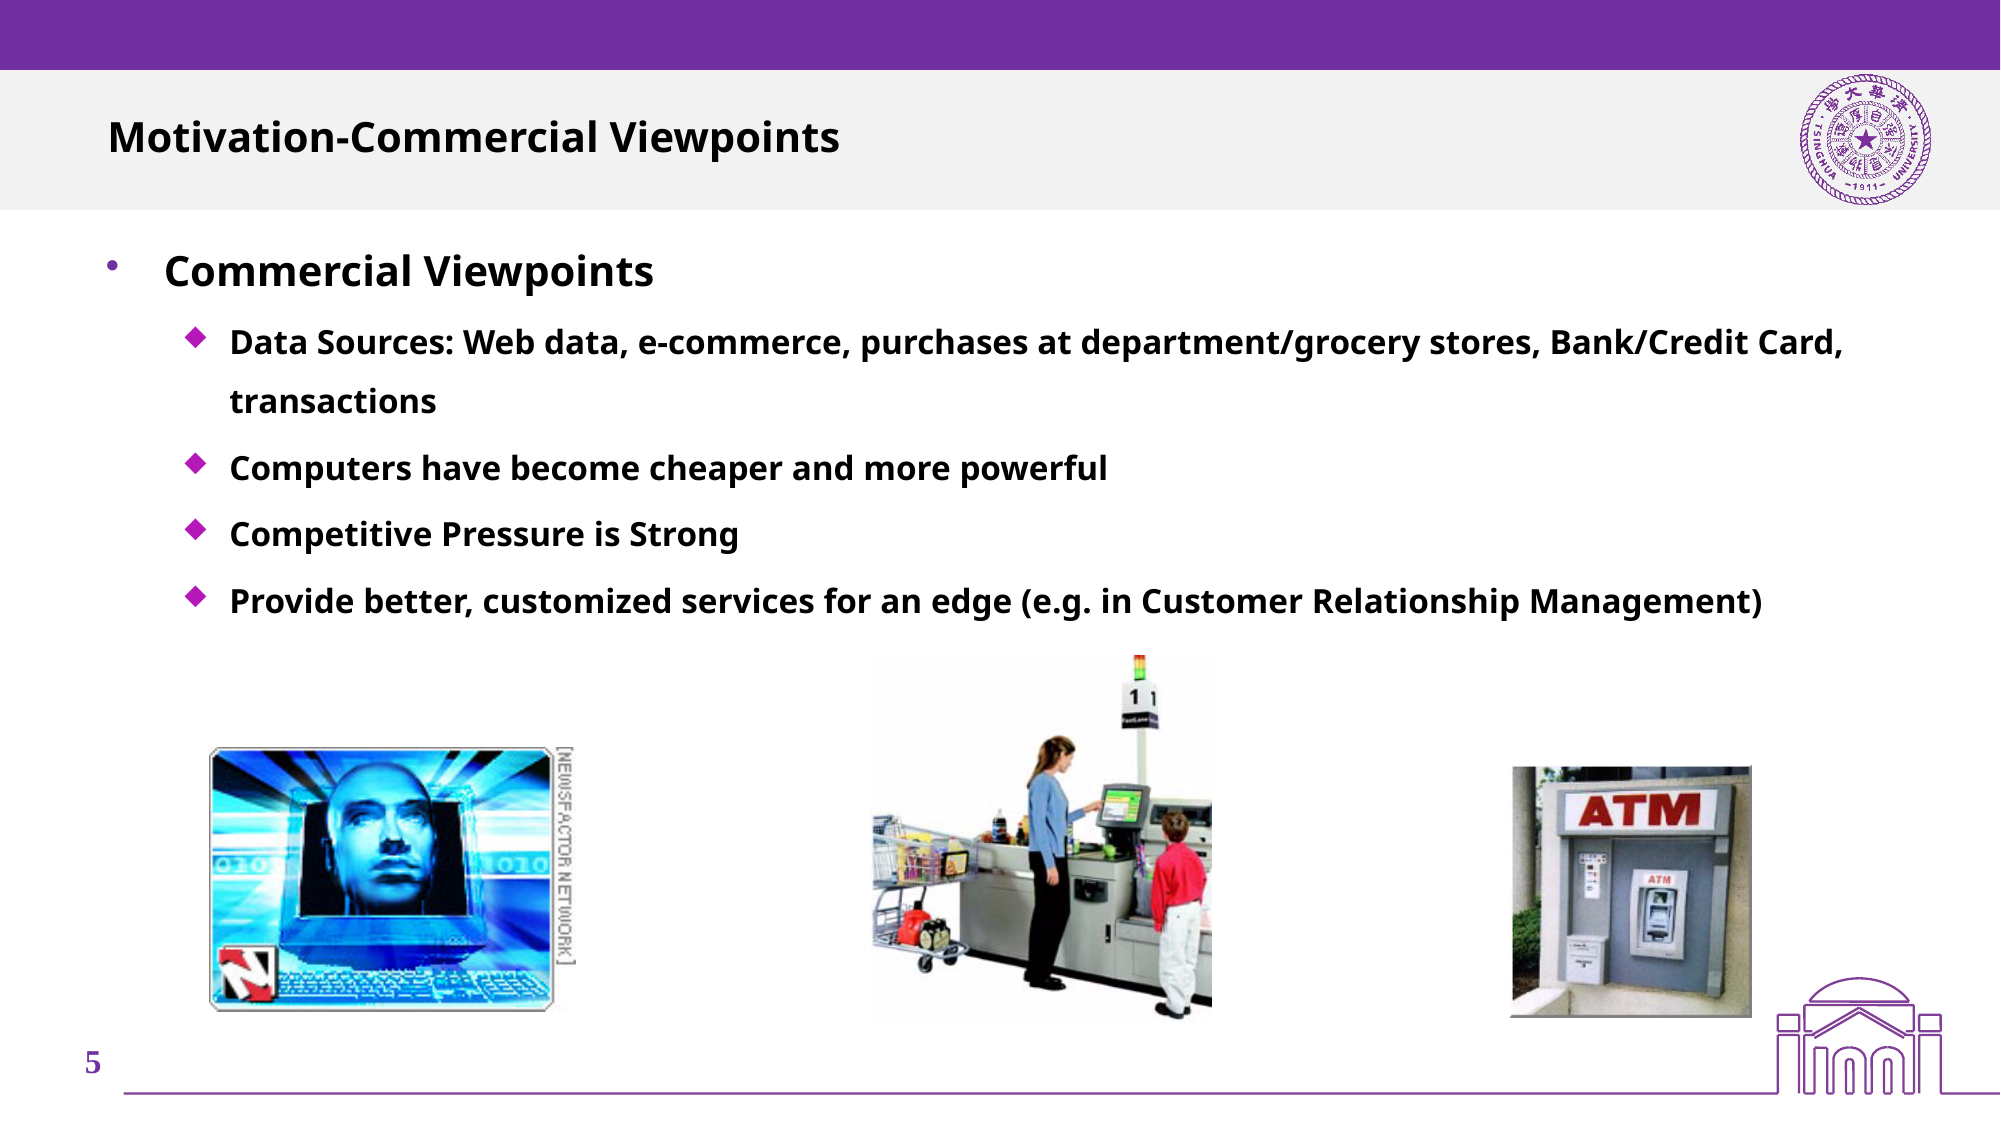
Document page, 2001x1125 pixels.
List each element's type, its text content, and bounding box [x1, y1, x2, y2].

list Commercial Viewpoints Data Sources: Web data, e-commerce, purchases at department/grocery stores, Bank/Credit Card, transactions Computers have become cheaper and more powerful Competitive Pressure is Strong Provide better, customized services for an edge (e.g. in Customer Relationship Management) [92, 211, 1941, 1093]
picture [208, 747, 576, 1012]
title Motivation-Commercial Viewpoints [92, 60, 1794, 211]
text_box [1506, 761, 1755, 1022]
picture [1800, 74, 1931, 205]
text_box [867, 651, 1215, 1031]
